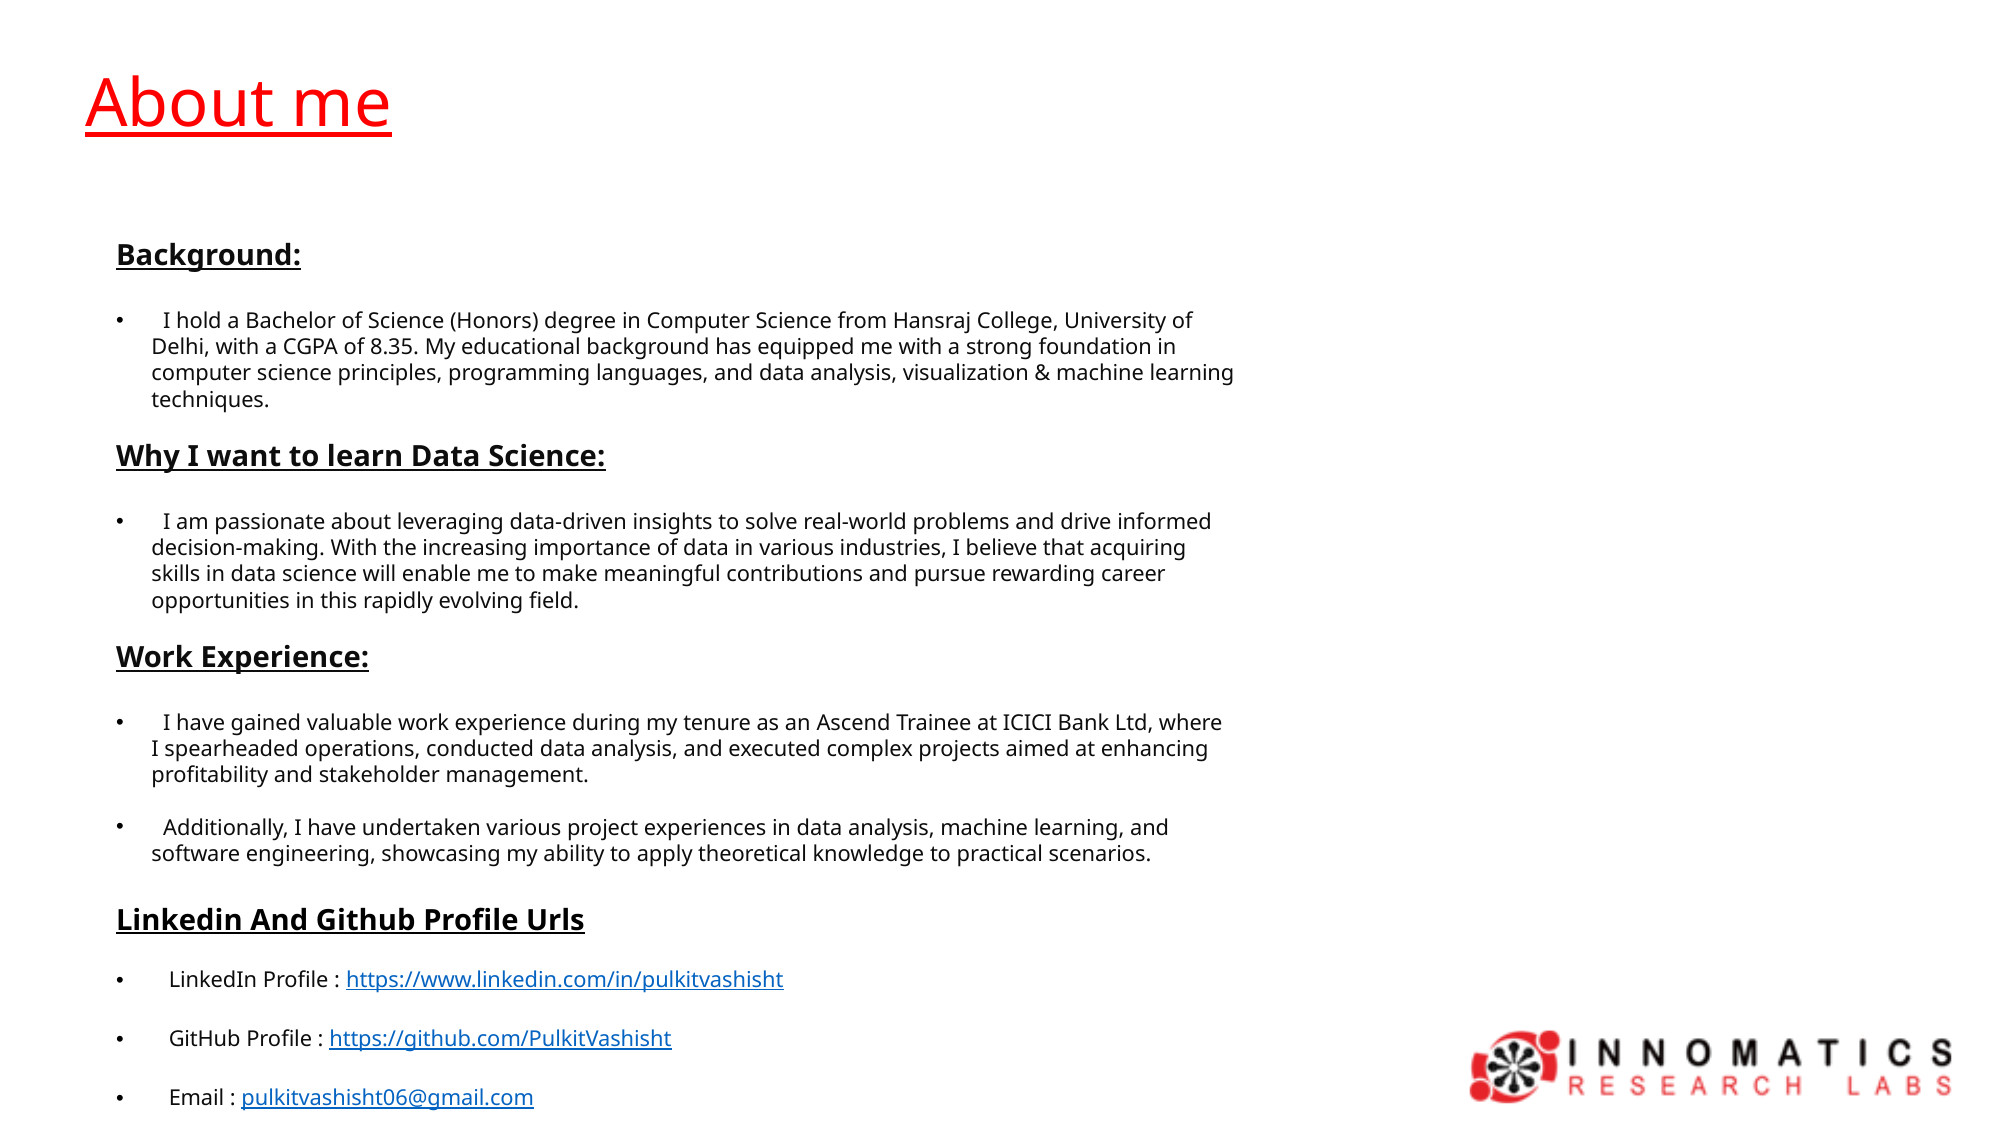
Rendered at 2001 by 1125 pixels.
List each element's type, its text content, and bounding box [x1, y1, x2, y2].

text_box Background: I hold a Bachelor of Science (Honors) degree in Computer Science from Hansraj College, University of Delhi, with a CGPA of 8.35. My educational background has equipped me with a strong foundation in computer science principles, programming languages, and data analysis, visualization & machine learning techniques. Why I want to learn Data Science: I am passionate about leveraging data-driven insights to solve real-world problems and drive informed decision-making. With the increasing importance of data in various industries, I believe that acquiring skills in data science will enable me to make meaningful contributions and pursue rewarding career opportunities in this rapidly evolving field. Work Experience: I have gained valuable work experience during my tenure as an Ascend Trainee at ICICI Bank Ltd, where I spearheaded operations, conducted data analysis, and executed complex projects aimed at enhancing profitability and stakeholder management. Additionally, I have undertaken various project experiences in data analysis, machine learning, and software engineering, showcasing my ability to apply theoretical knowledge to practical scenarios. Linkedin And Github Profile Urls LinkedIn Profile : https://www.linkedin.com/in/pulkitvashisht GitHub Profile : https://github.com/PulkitVashisht Email : pulkitvashisht06@gmail.com [101, 229, 1252, 1125]
text_box About me [70, 68, 1071, 148]
picture [1445, 1014, 1975, 1125]
